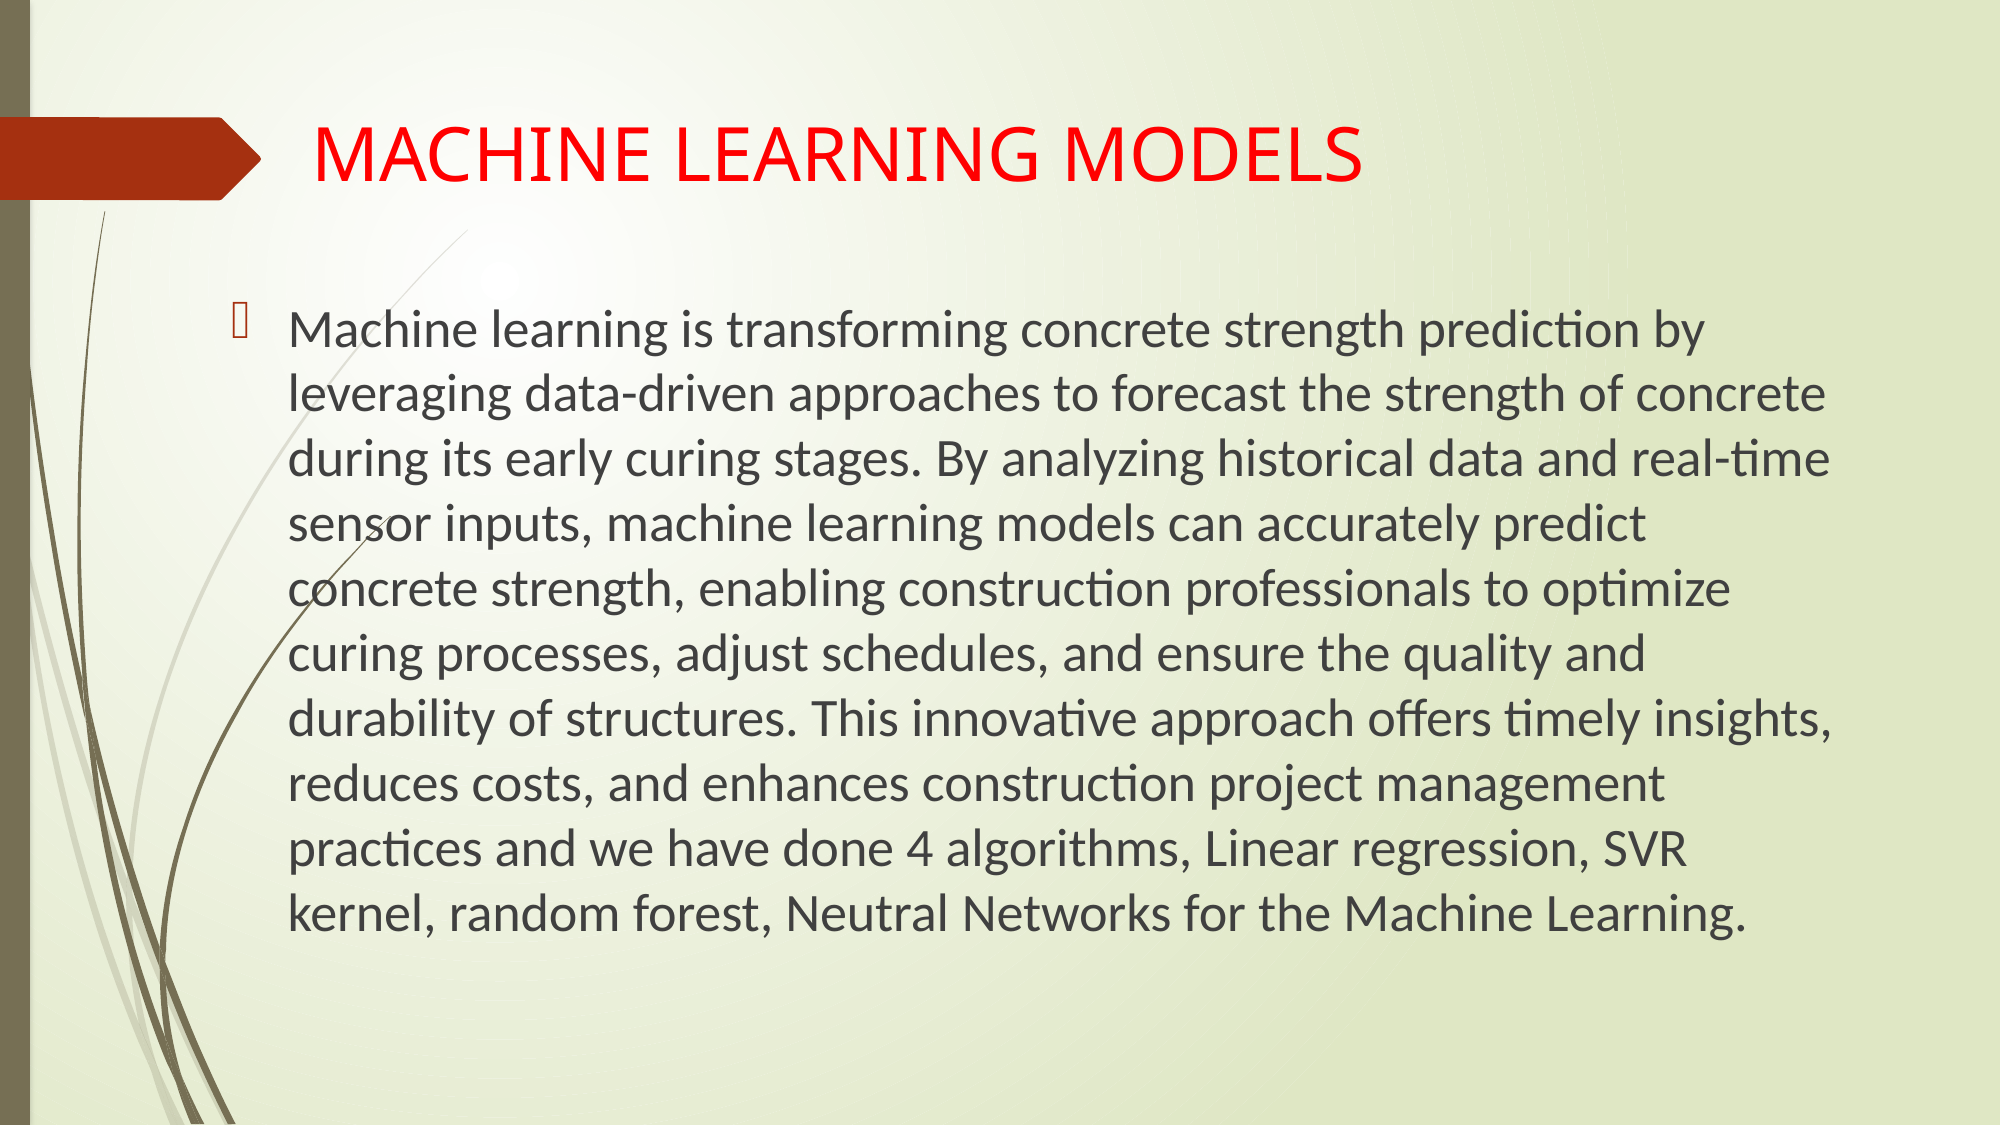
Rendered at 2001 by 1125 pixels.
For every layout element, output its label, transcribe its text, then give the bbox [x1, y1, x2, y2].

list Machine learning is transforming concrete strength prediction by leveraging data-driven approaches to forecast the strength of concrete during its early curing stages. By analyzing historical data and real-time sensor inputs, machine learning models can accurately predict concrete strength, enabling construction professionals to optimize curing processes, adjust schedules, and ensure the quality and durability of structures. This innovative approach offers timely insights, reduces costs, and enhances construction project management practices and we have done 4 algorithms, Linear regression, SVR kernel, random forest, Neutral Networks for the Machine Learning. [216, 285, 1855, 1000]
title MACHINE LEARNING MODELS [296, 99, 1759, 285]
